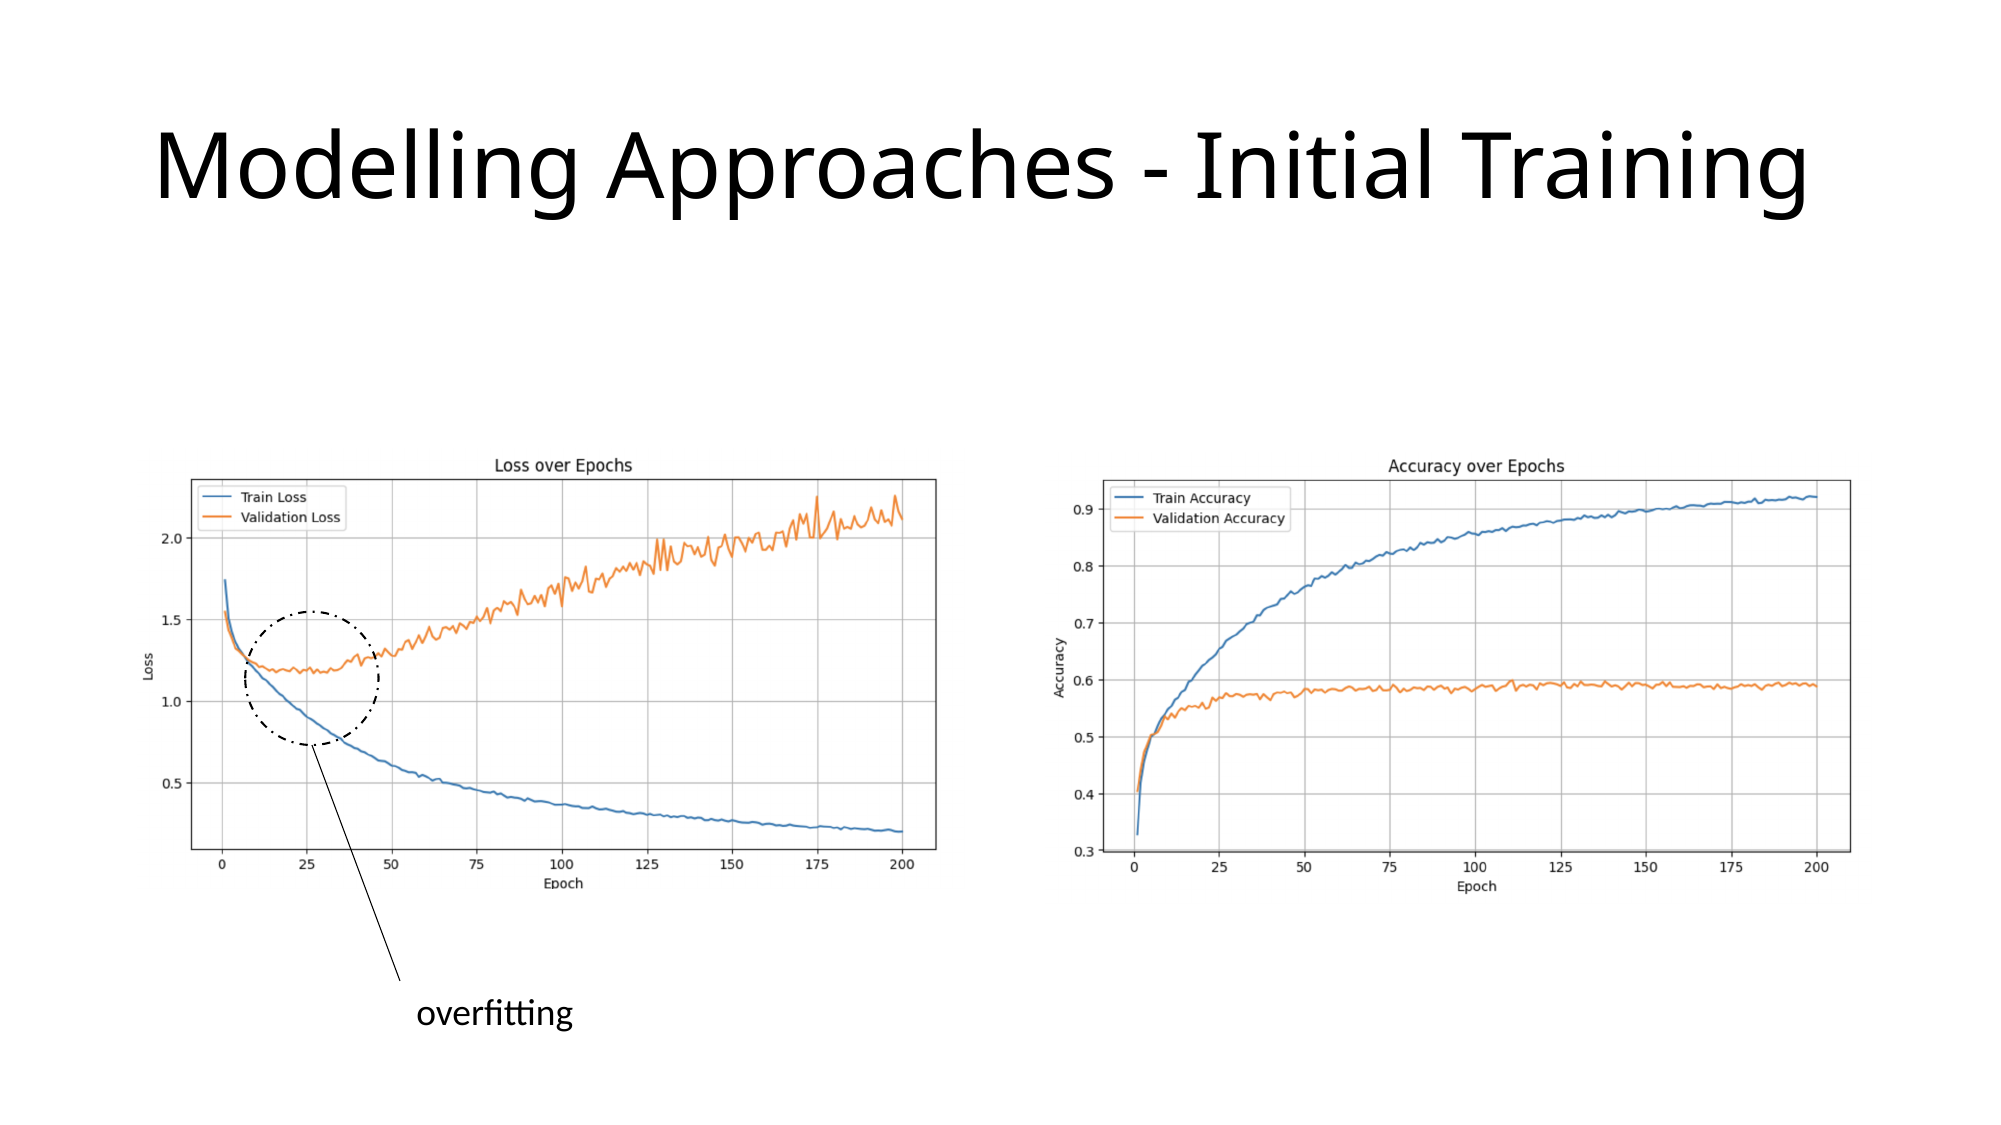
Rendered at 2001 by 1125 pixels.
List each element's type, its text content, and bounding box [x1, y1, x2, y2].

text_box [137, 448, 1872, 1087]
title Modelling Approaches - Initial Training [137, 59, 1863, 278]
